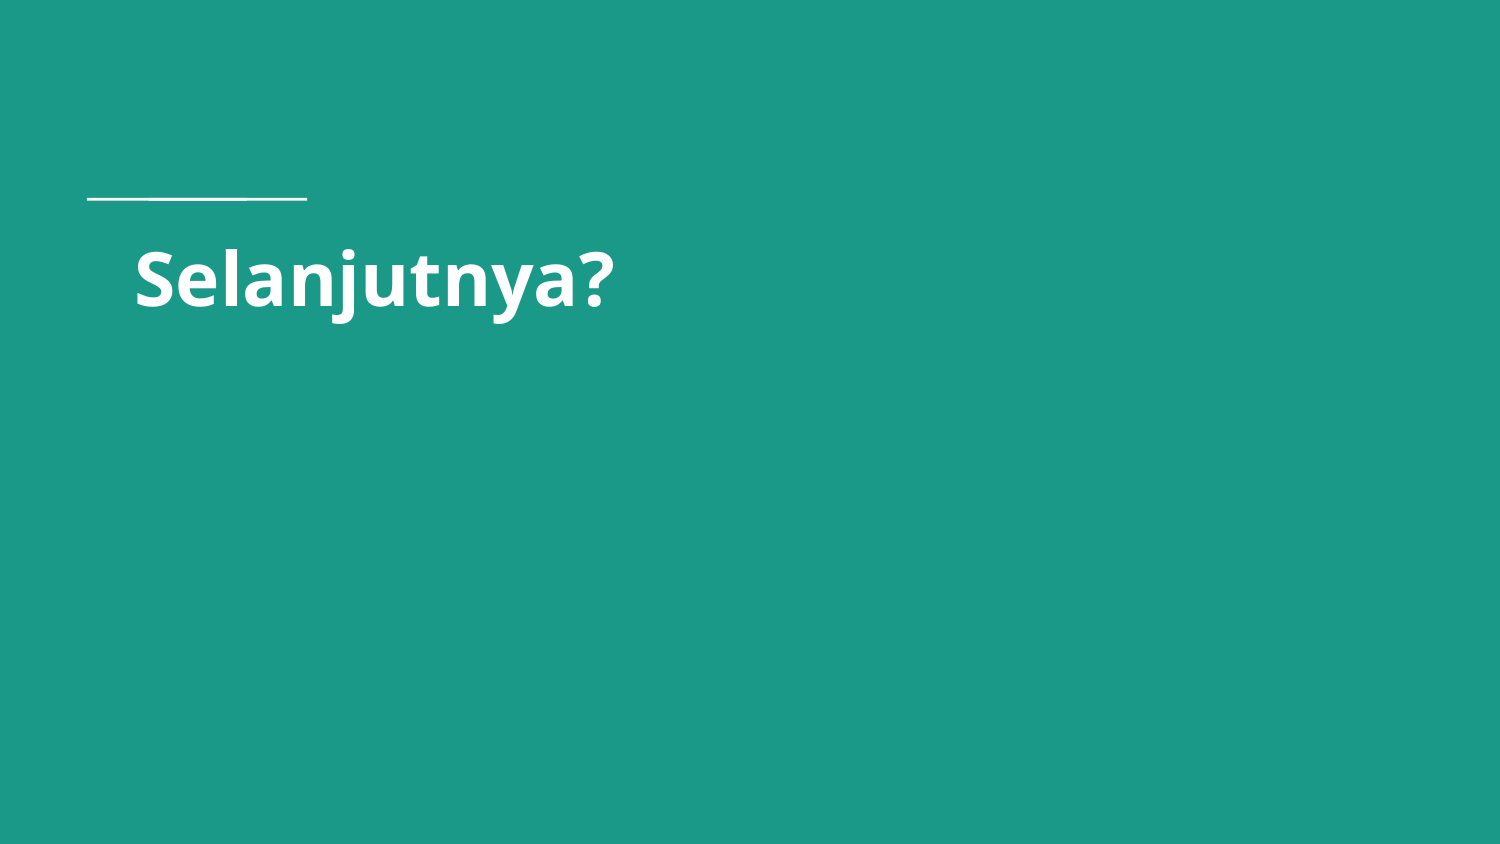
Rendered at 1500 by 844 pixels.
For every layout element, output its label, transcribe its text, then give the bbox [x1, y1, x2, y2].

title Selanjutnya? [119, 216, 1381, 466]
